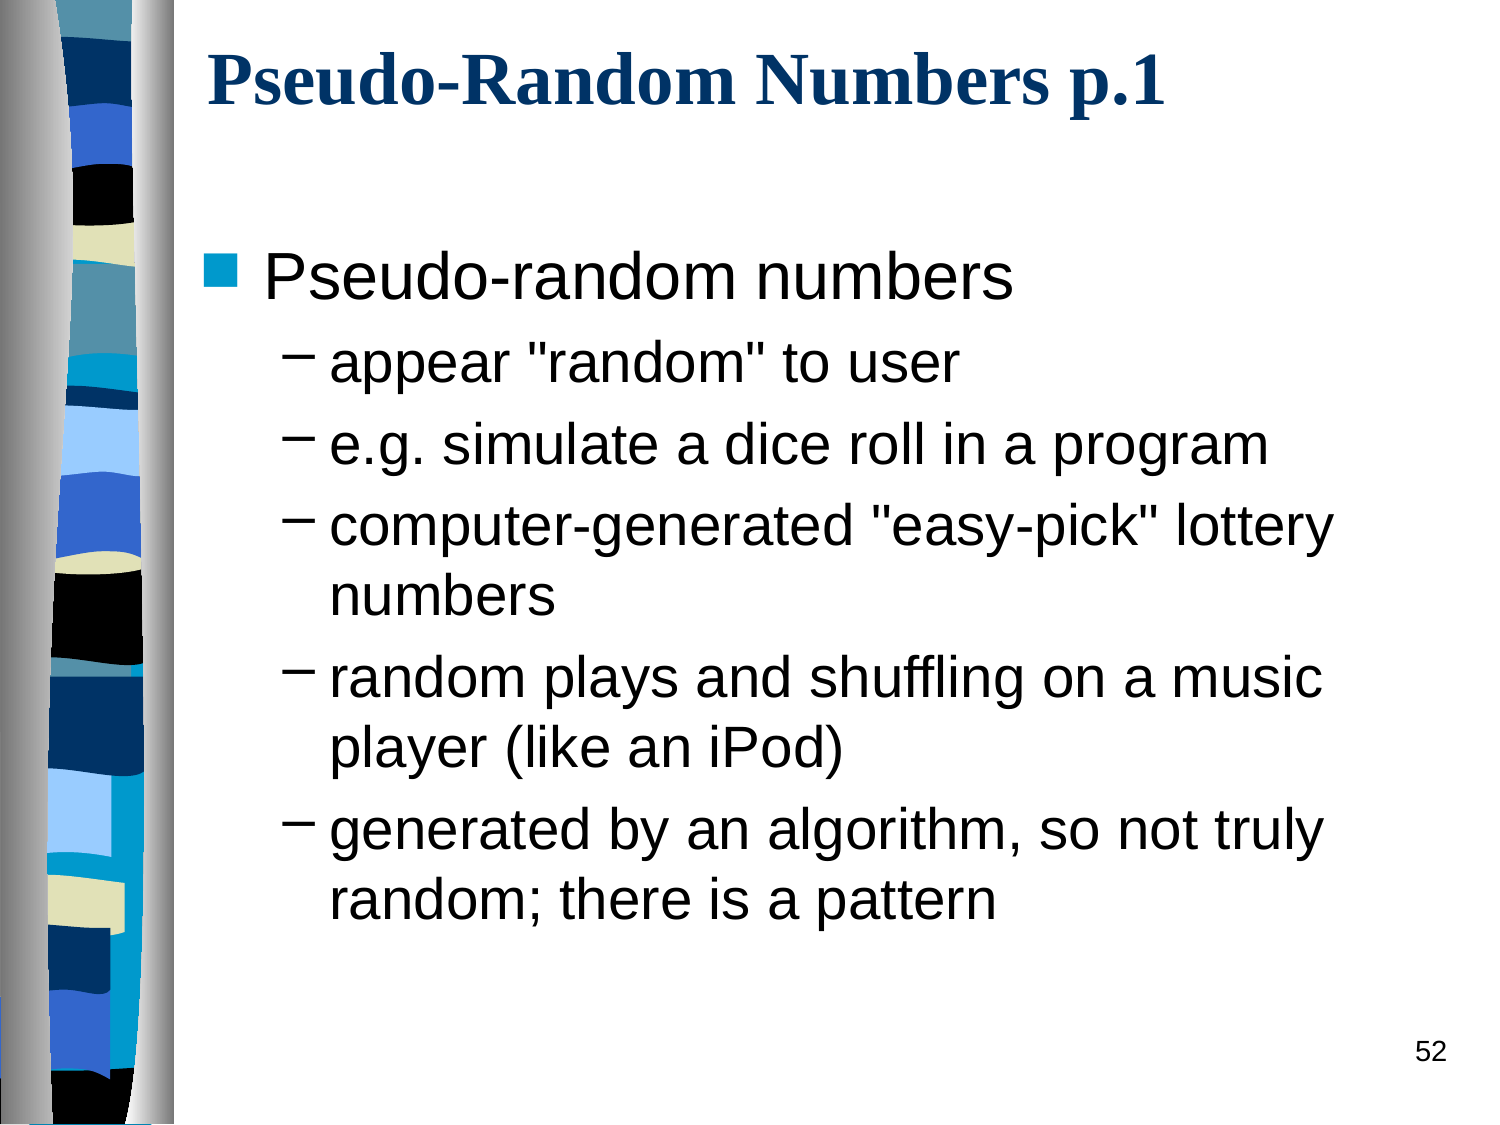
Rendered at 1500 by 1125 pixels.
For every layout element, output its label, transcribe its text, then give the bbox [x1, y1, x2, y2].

slide_number 52 [1149, 1024, 1463, 1101]
title Pseudo-Random Numbers p.1 [192, 12, 1468, 138]
list Pseudo-random numbers appear "random" to user e.g. simulate a dice roll in a program computer-generated "easy-pick" lottery numbers random plays and shuffling on a music player (like an iPod) generated by an algorithm, so not truly random; there is a pattern [192, 224, 1468, 988]
